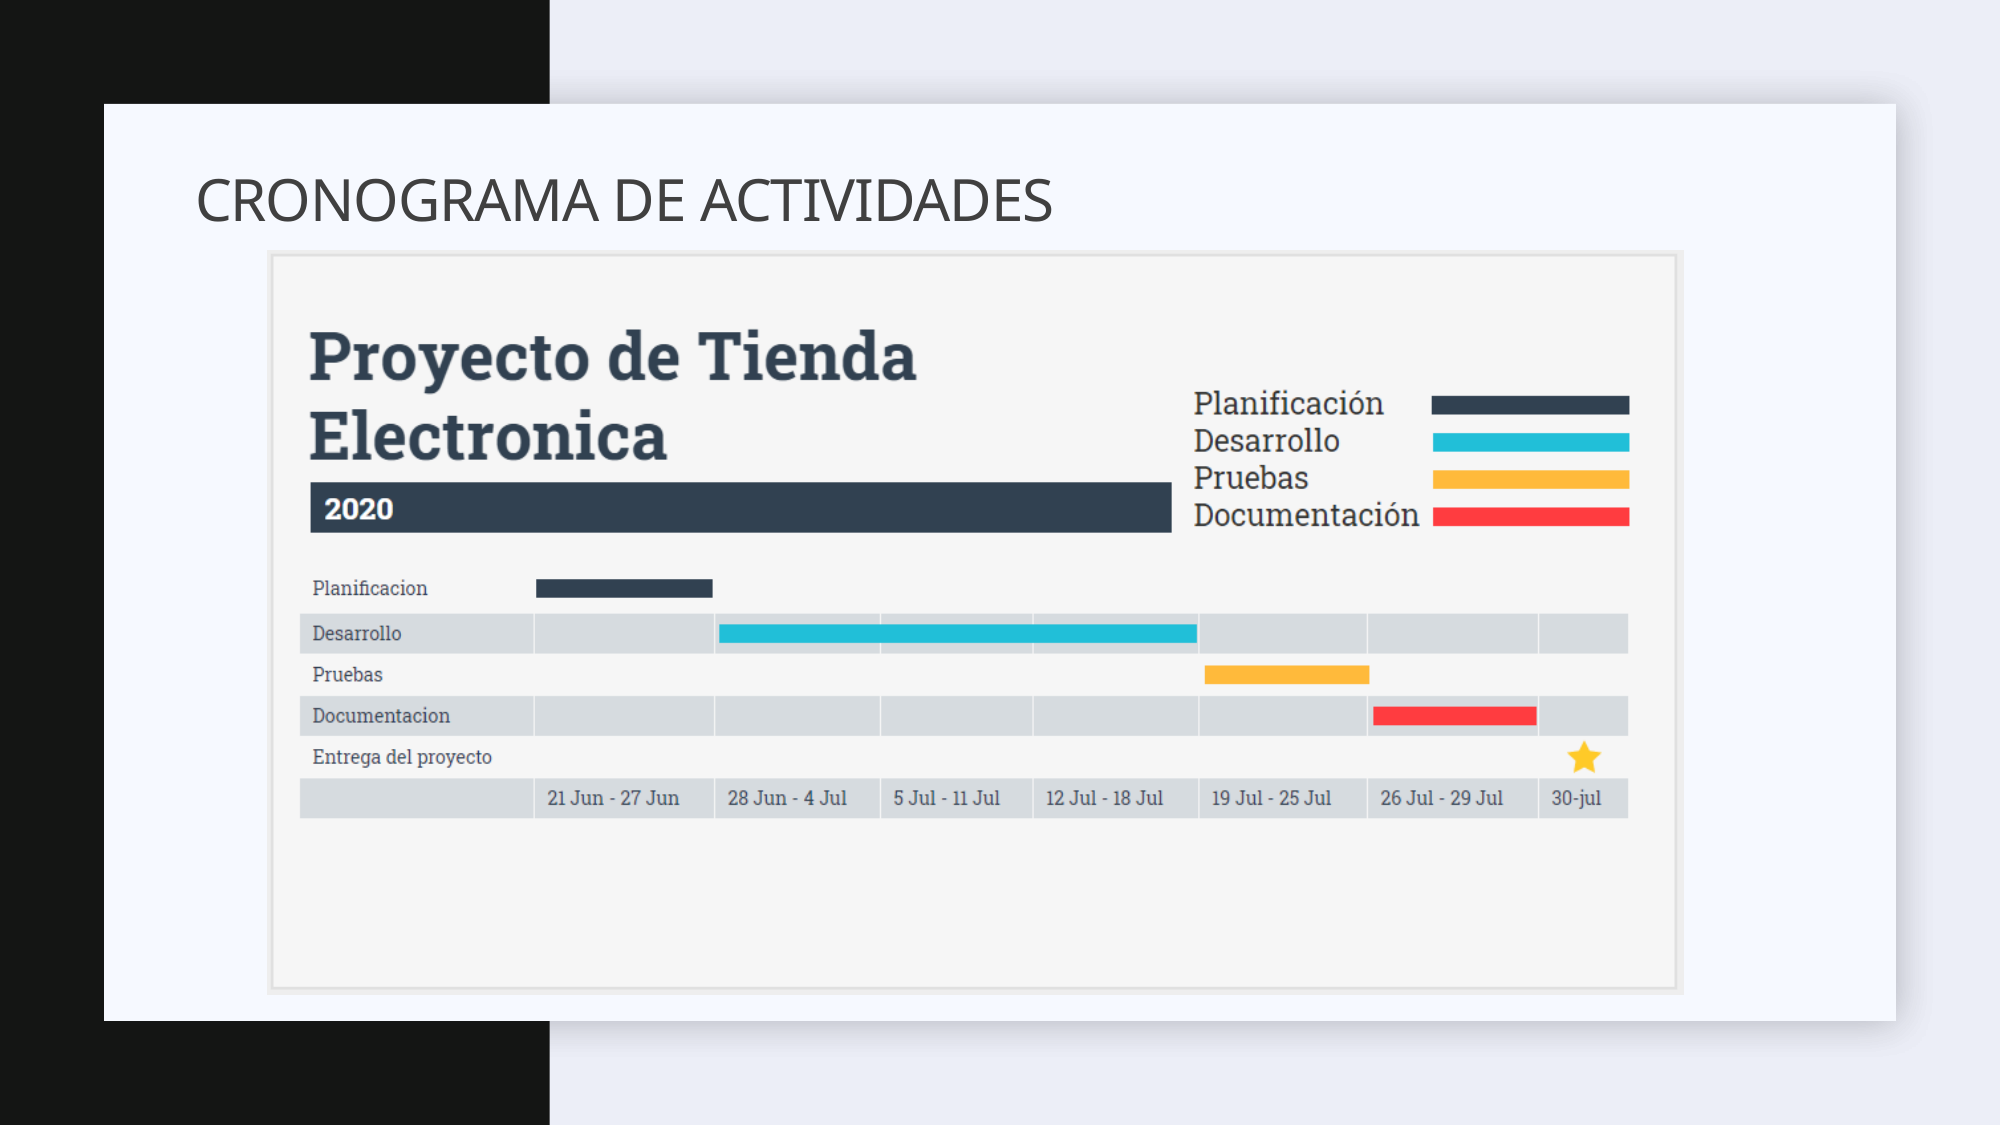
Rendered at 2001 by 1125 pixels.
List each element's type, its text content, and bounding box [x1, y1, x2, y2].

picture [266, 250, 1684, 996]
title Cronograma de actividades [180, 154, 1830, 251]
